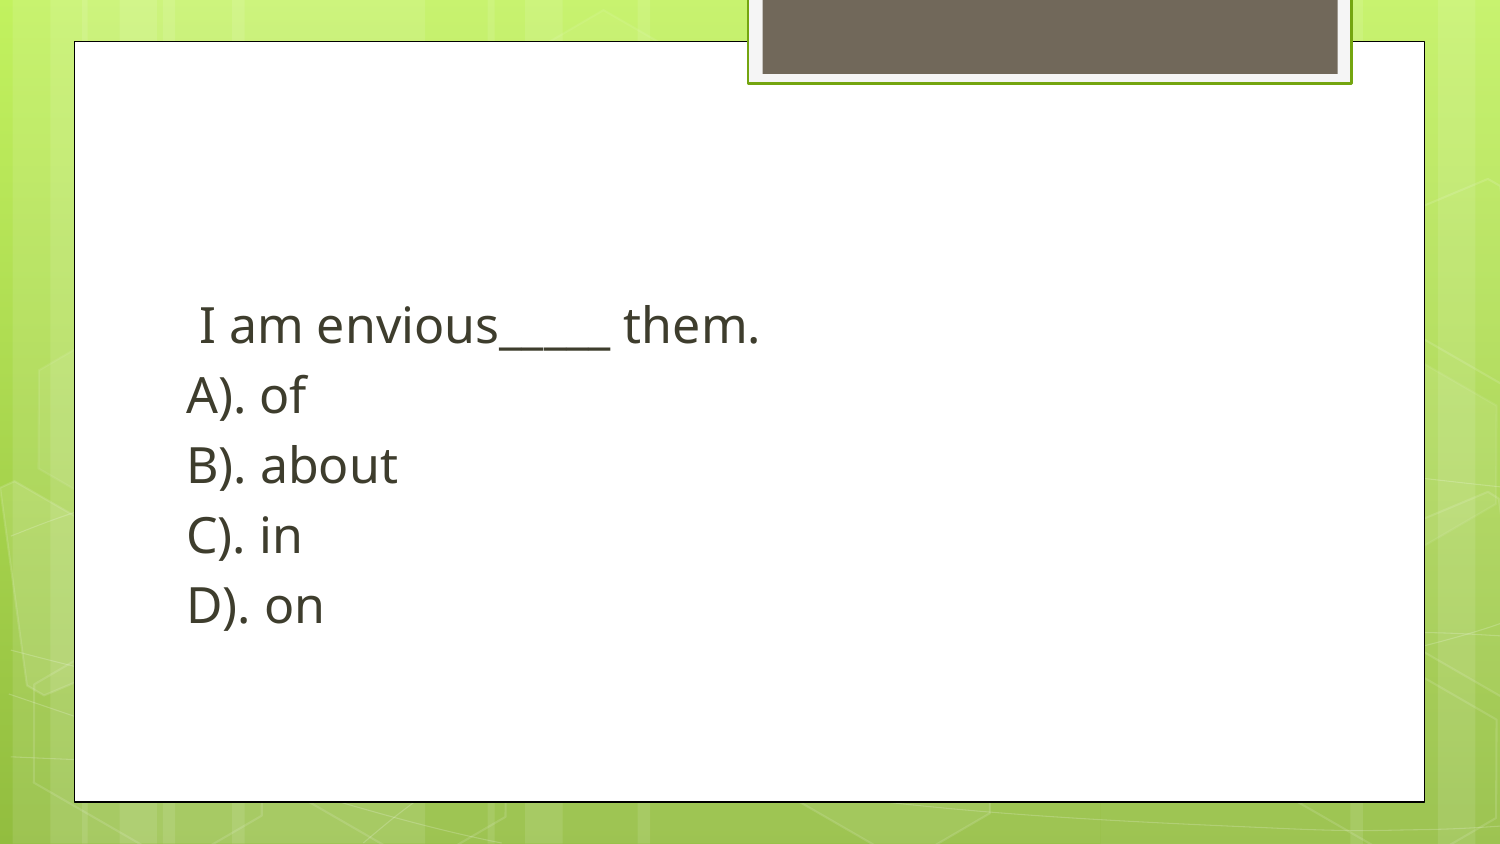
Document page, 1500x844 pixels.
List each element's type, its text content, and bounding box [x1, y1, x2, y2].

list I am envious_____ them. A). of B). about C). in D). on [171, 285, 1283, 718]
